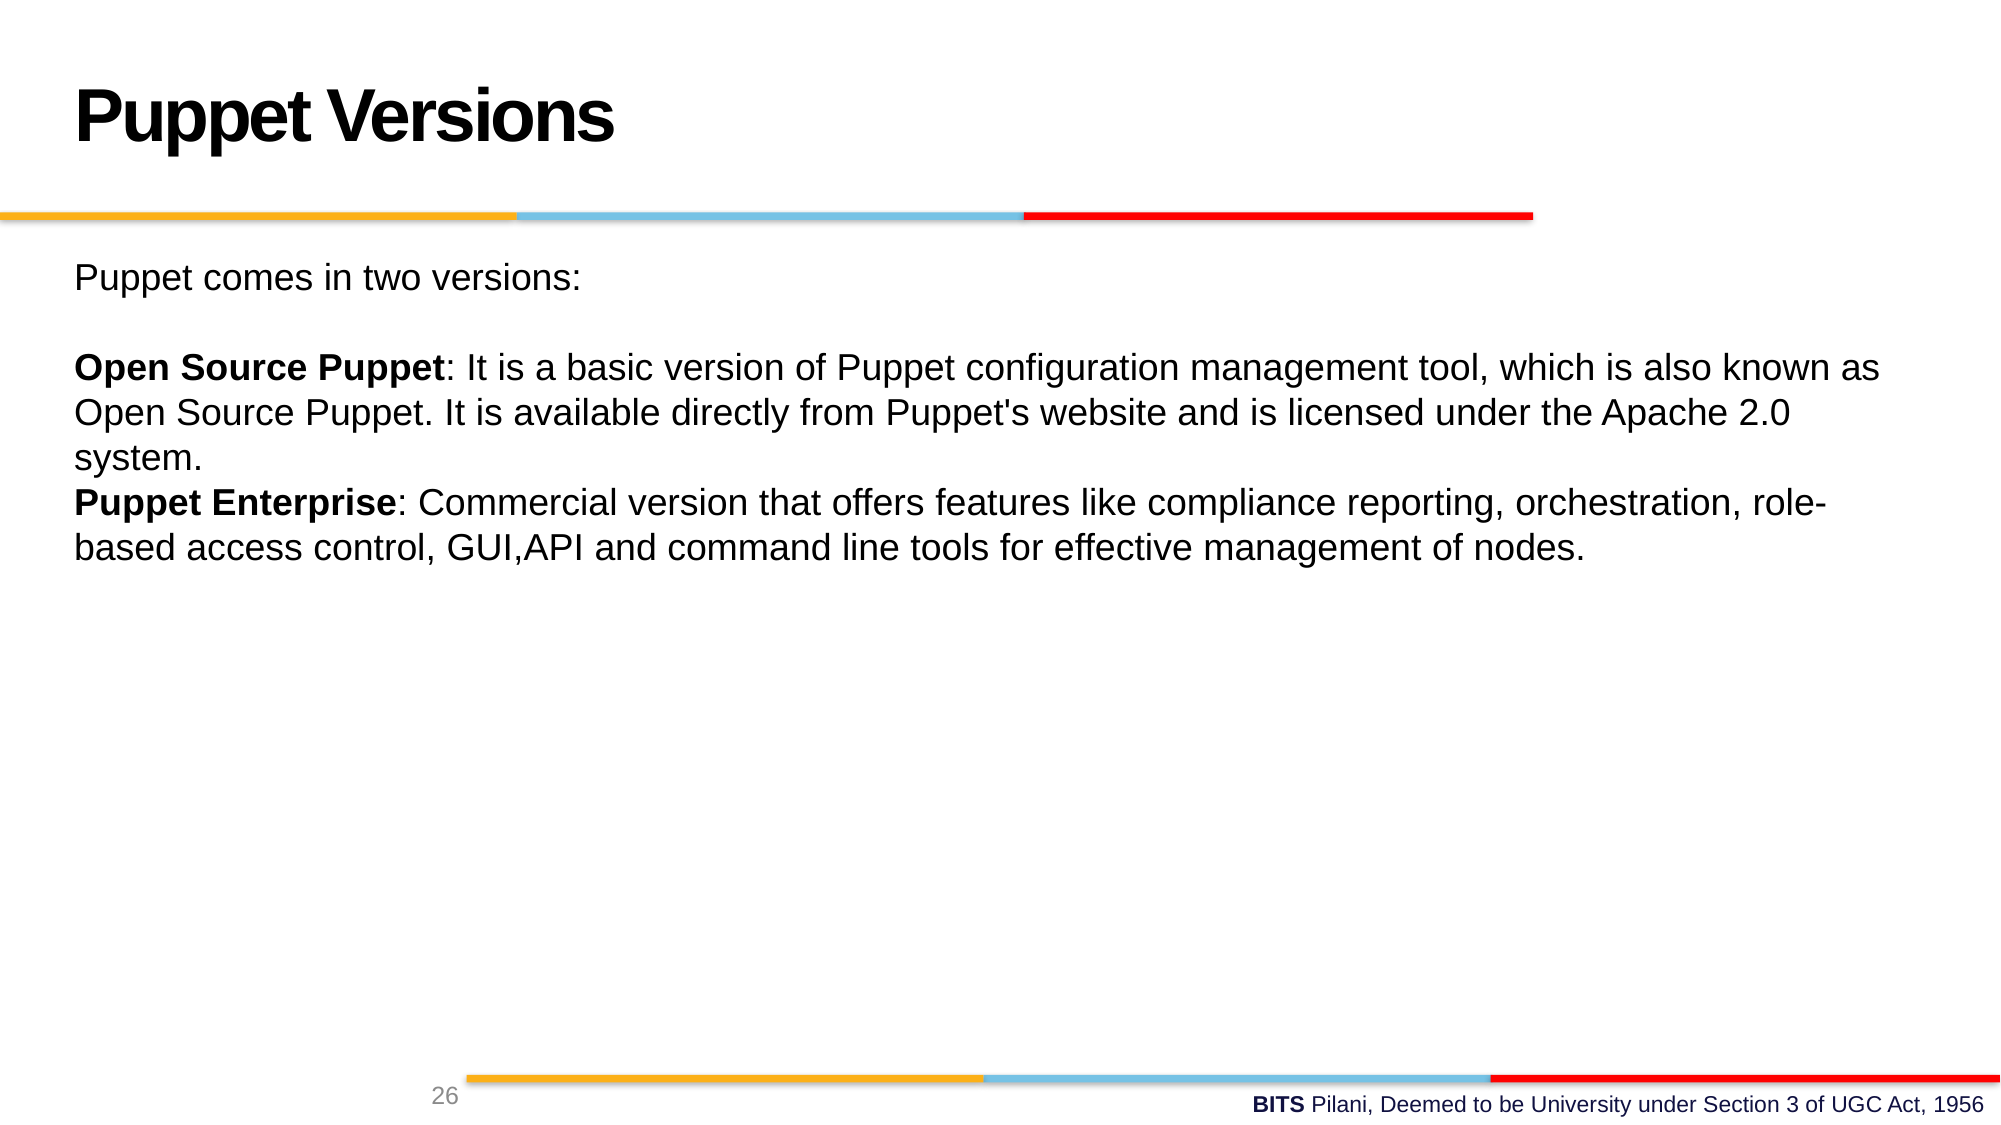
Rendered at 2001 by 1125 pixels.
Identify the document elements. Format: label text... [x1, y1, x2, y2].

slide_number 26 [0, 1064, 468, 1125]
text_box Puppet comes in two versions: Open Source Puppet: It is a basic version of Puppet configuration management tool, which is also known as Open Source Puppet. It is available directly from Puppet's website and is licensed under the Apache 2.0 system. Puppet Enterprise: Commercial version that offers features like compliance reporting, orchestration, role-based access control, GUI,API and command line tools for effective management of nodes. [66, 245, 1927, 621]
list Puppet Versions [66, 24, 1451, 213]
